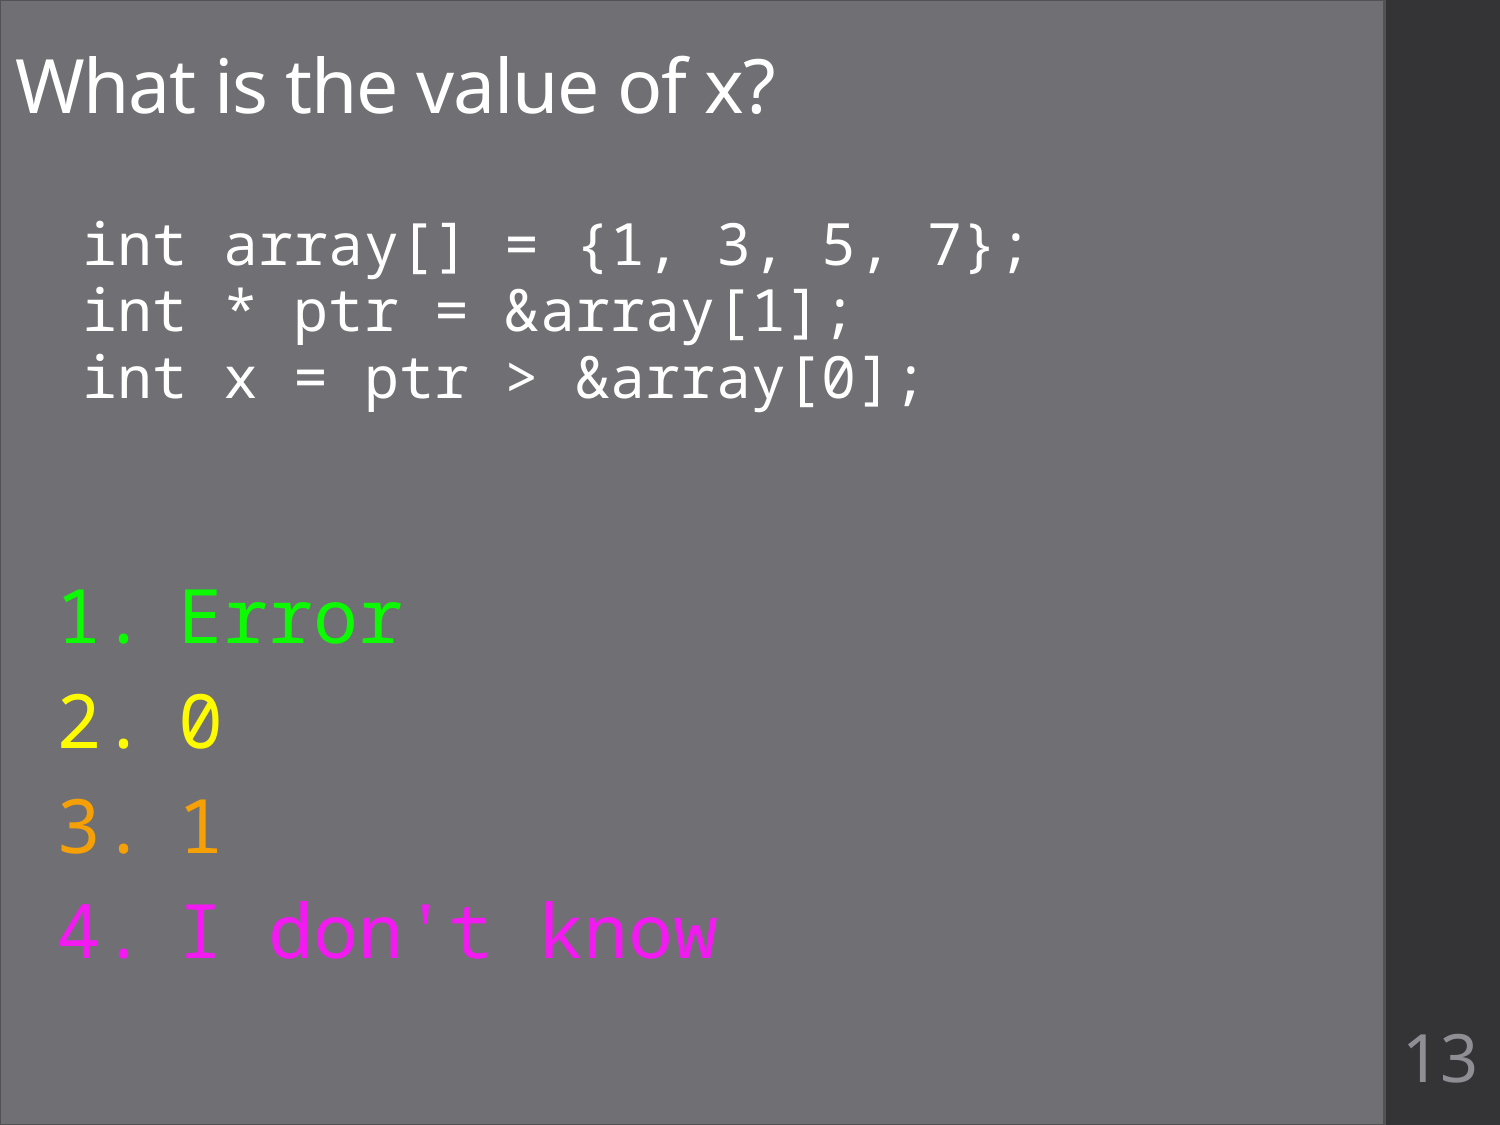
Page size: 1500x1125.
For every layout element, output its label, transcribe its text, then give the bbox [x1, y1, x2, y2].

list int array[] = {1, 3, 5, 7}; int * ptr = &array[1]; int x = ptr > &array[0]; [37, 204, 1225, 562]
text_box [0, 0, 1386, 1125]
title What is the value of x? [0, 0, 1385, 138]
text_box Error 0 1 I don't know [41, 561, 1419, 1014]
slide_number 13 [1384, 1012, 1498, 1110]
